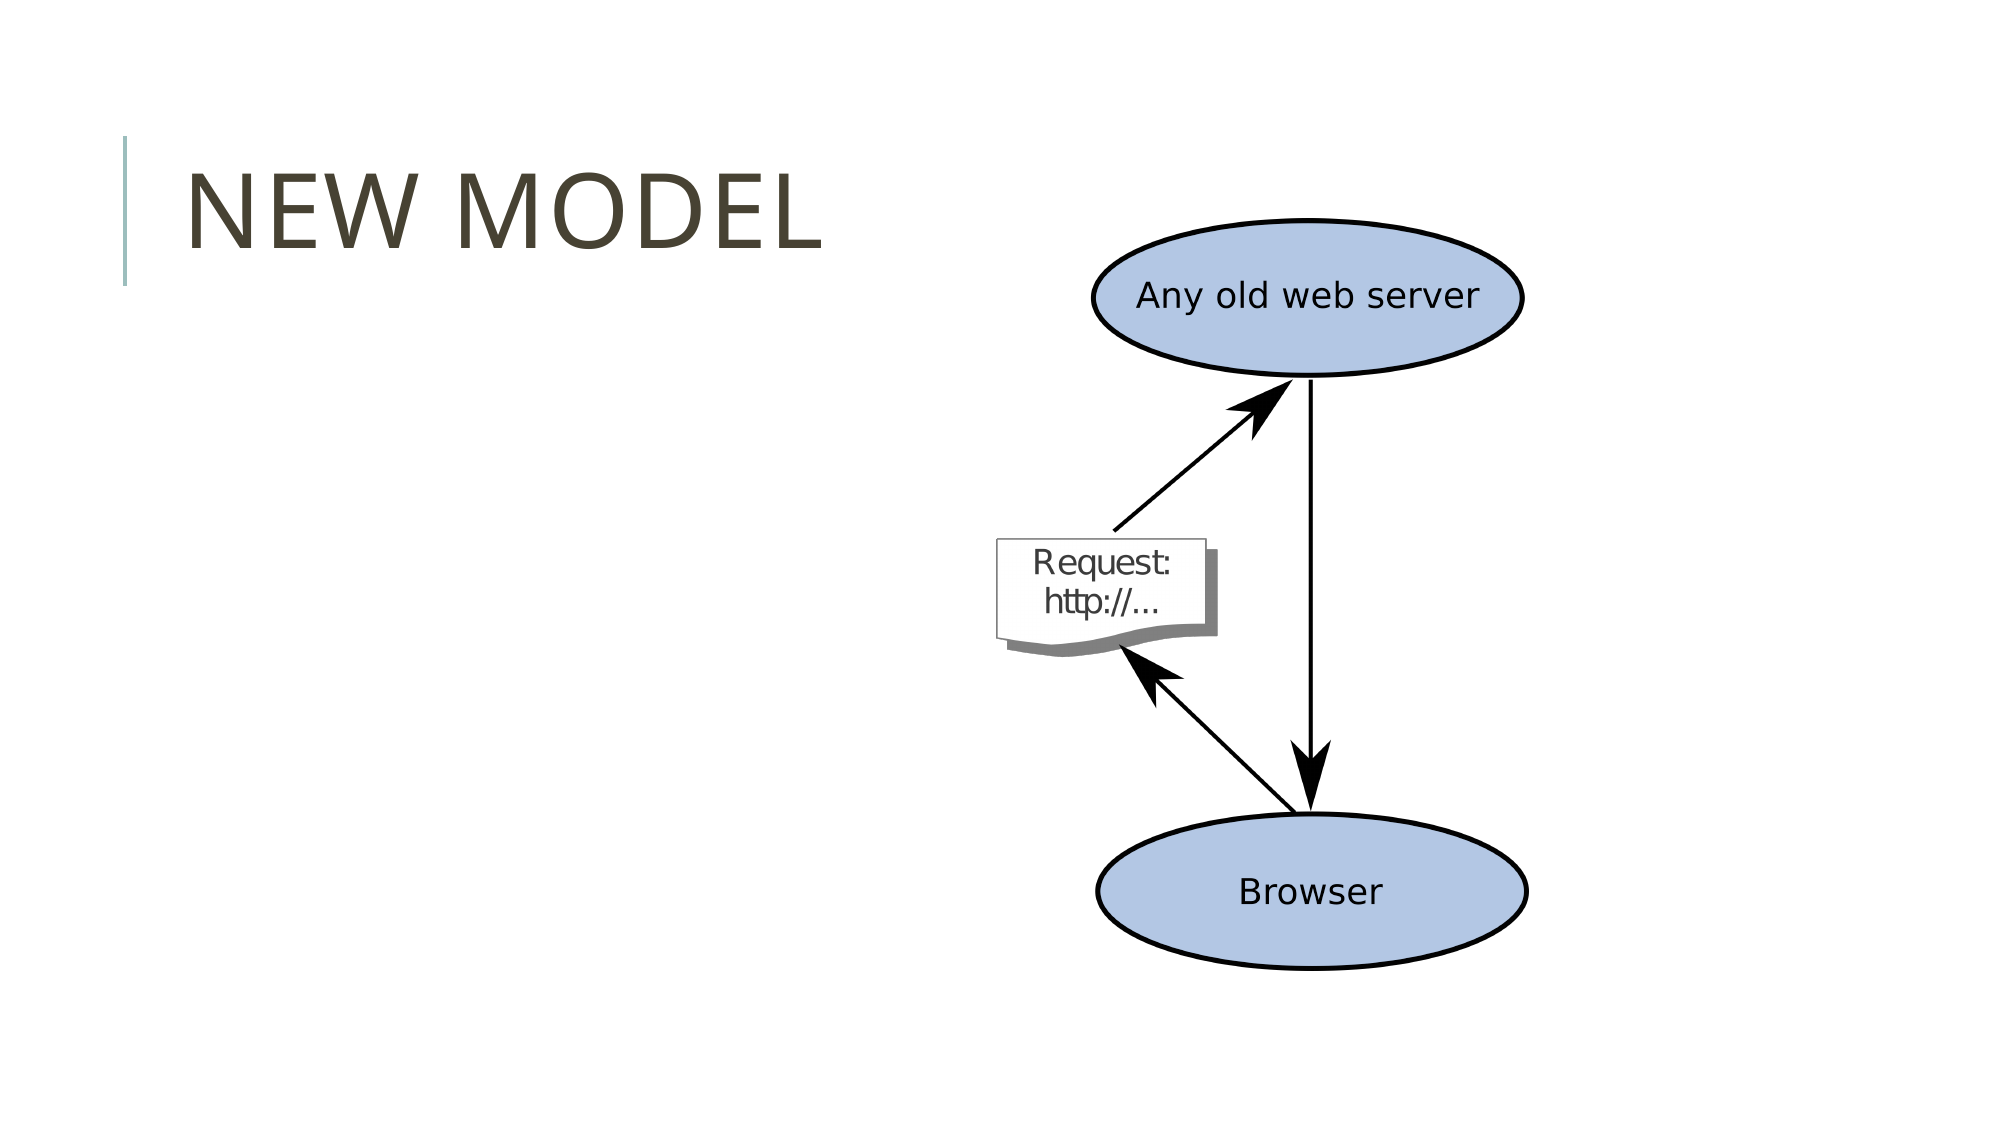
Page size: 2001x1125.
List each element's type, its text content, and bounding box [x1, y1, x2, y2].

picture [996, 218, 1529, 971]
title New model [168, 96, 1763, 342]
